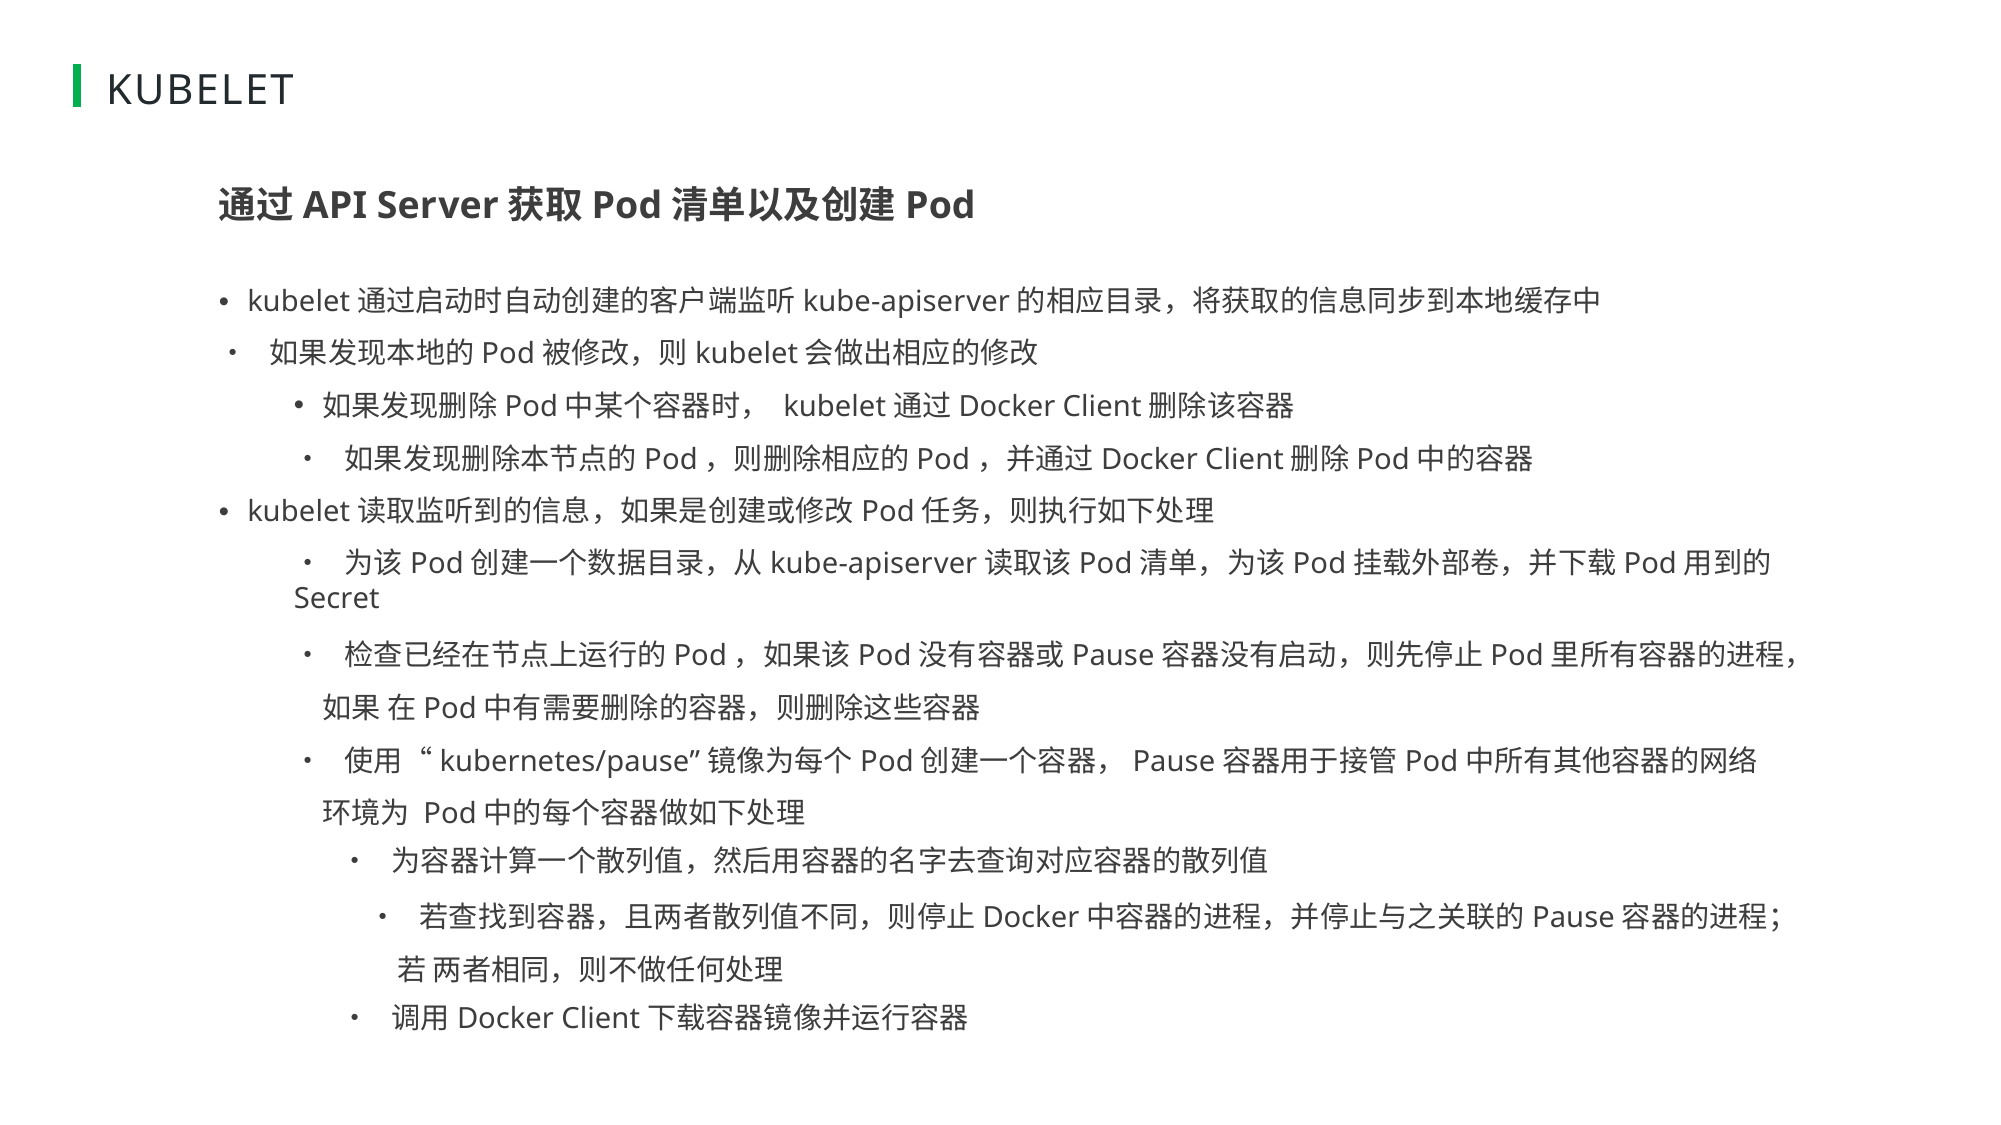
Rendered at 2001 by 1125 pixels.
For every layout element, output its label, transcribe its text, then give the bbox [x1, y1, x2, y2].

title KUBELET [104, 63, 1896, 252]
text_box 通过API Server获取Pod清单以及创建Pod • kubelet通过启动时自动创建的客户端监听kube-apiserver的相应目录，将获取的信息同步到本地缓存中 • 如果发现本地的Pod被修改，则kubelet会做出相应的修改 如果发现删除Pod中某个容器时， kubelet通过Docker Client删除该容器 • 如果发现删除本节点的Pod，则删除相应的Pod，并通过Docker Client删除Pod中的容器 • kubelet读取监听到的信息，如果是创建或修改Pod任务，则执行如下处理 • 为该Pod创建一个数据目录，从kube-apiserver读取该Pod清单，为该Pod挂载外部卷，并下载Pod用到的Secret • 检查已经在节点上运行的Pod，如果该Pod没有容器或Pause容器没有启动，则先停止Pod里所有容器的进程，如果 在Pod中有需要删除的容器，则删除这些容器 • 使用“kubernetes/pause”镜像为每个Pod创建一个容器，Pause容器用于接管Pod中所有其他容器的网络环境为 Pod中的每个容器做如下处理 • 为容器计算一个散列值，然后用容器的名字去查询对应容器的散列值 • 若查找到容器，且两者散列值不同，则停止Docker中容器的进程，并停止与之关联的Pause容器的进程；若 两者相同，则不做任何处理 • 调用Docker Client下载容器镜像并运行容器 [216, 181, 1793, 1035]
